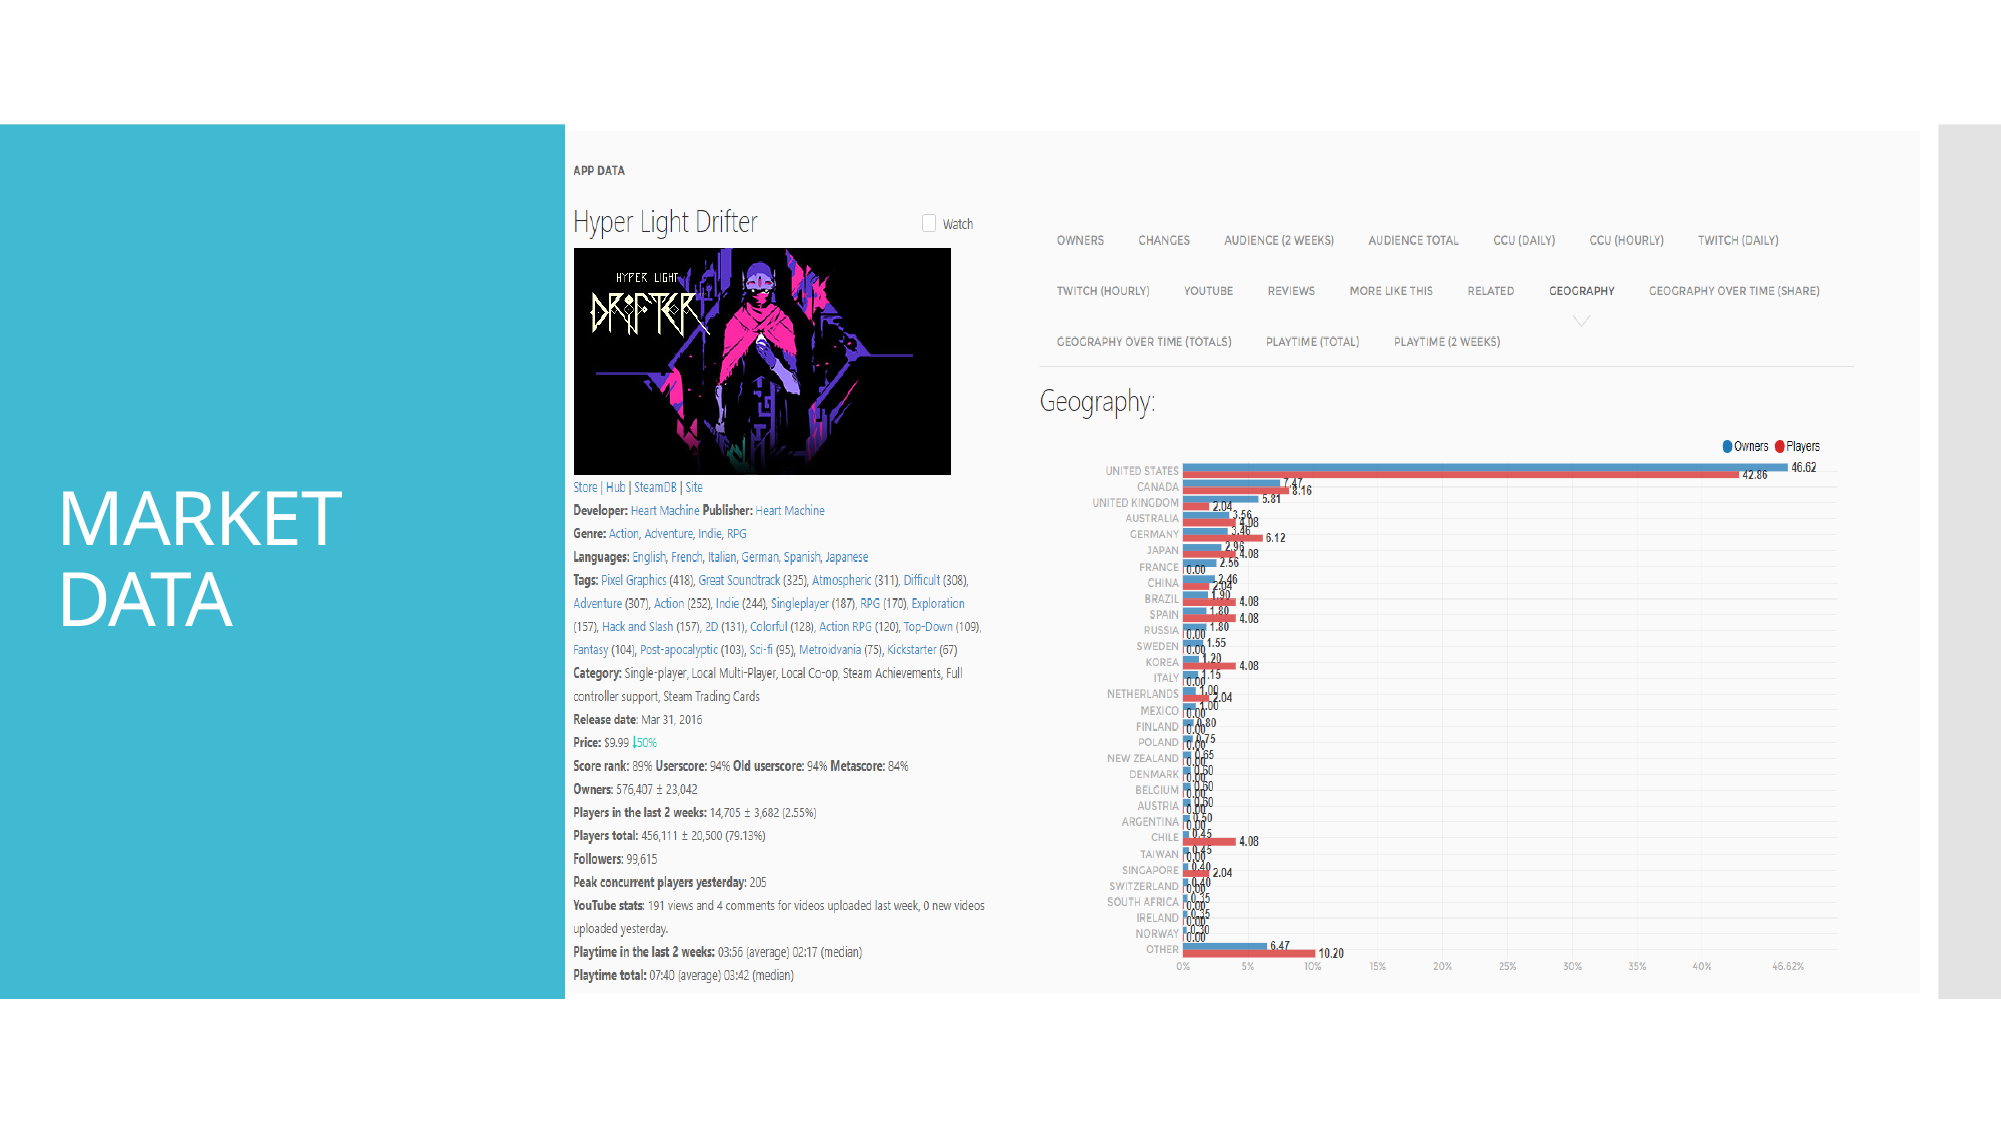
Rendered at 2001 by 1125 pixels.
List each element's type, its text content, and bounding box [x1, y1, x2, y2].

title MARKET DATA [41, 184, 525, 940]
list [565, 131, 1920, 994]
